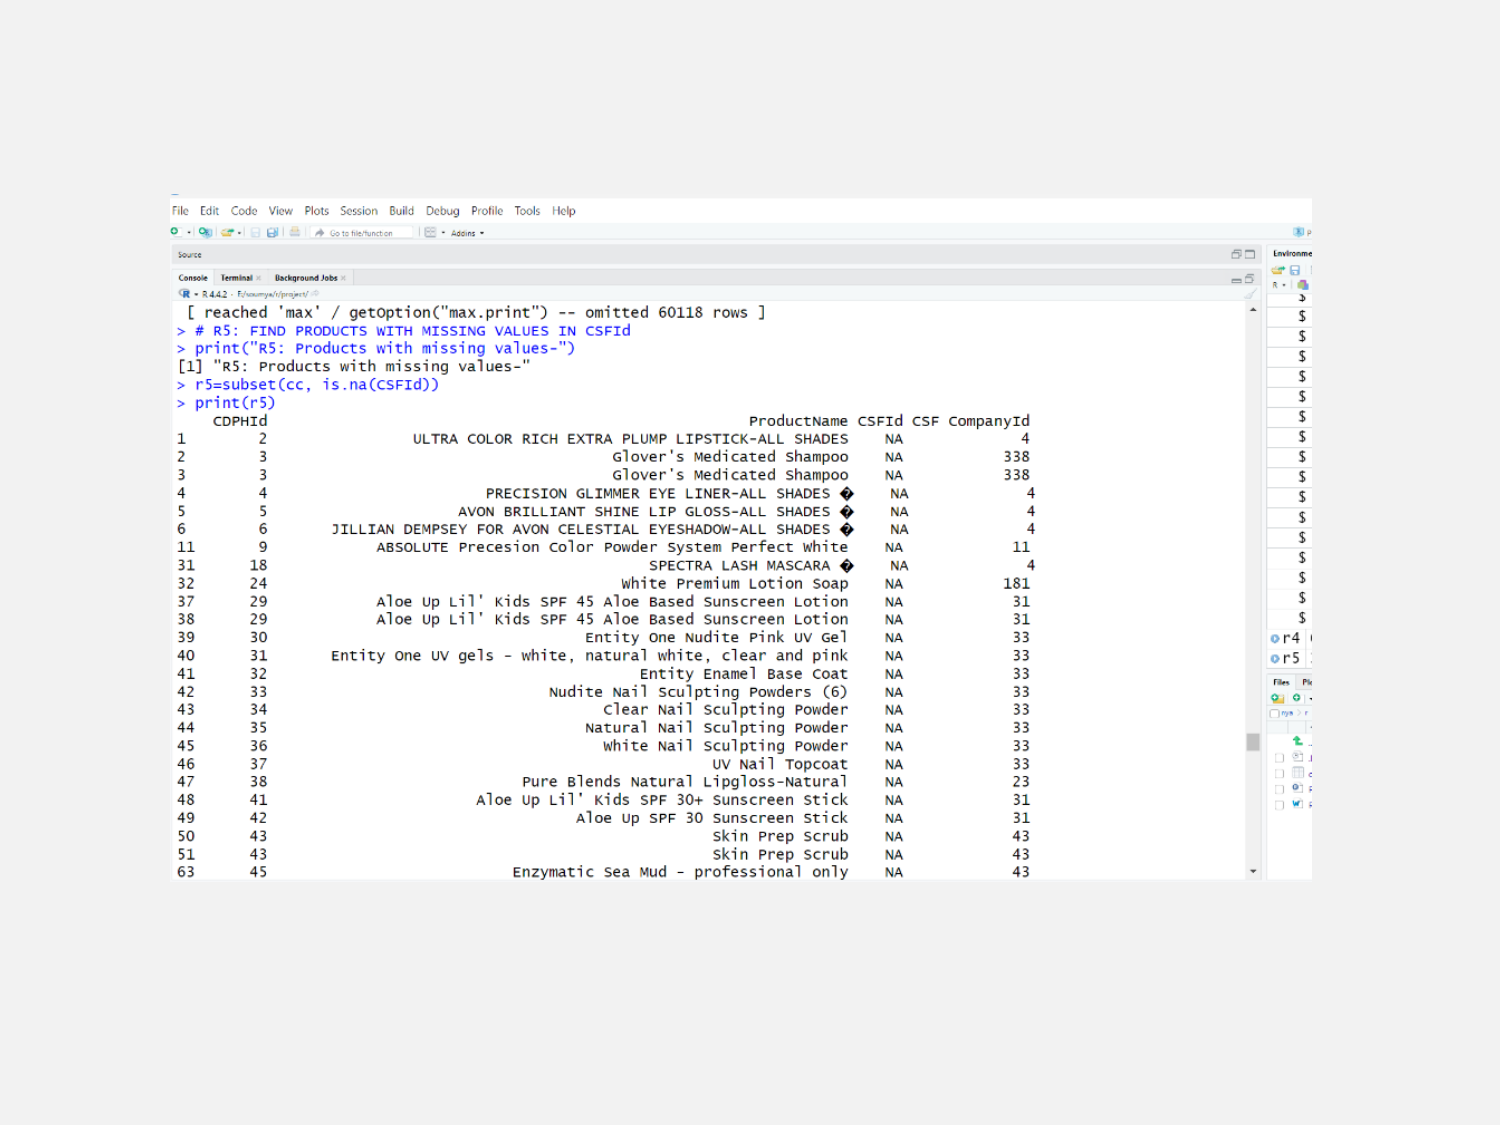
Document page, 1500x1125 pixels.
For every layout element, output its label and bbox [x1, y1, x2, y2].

picture [170, 194, 1312, 882]
